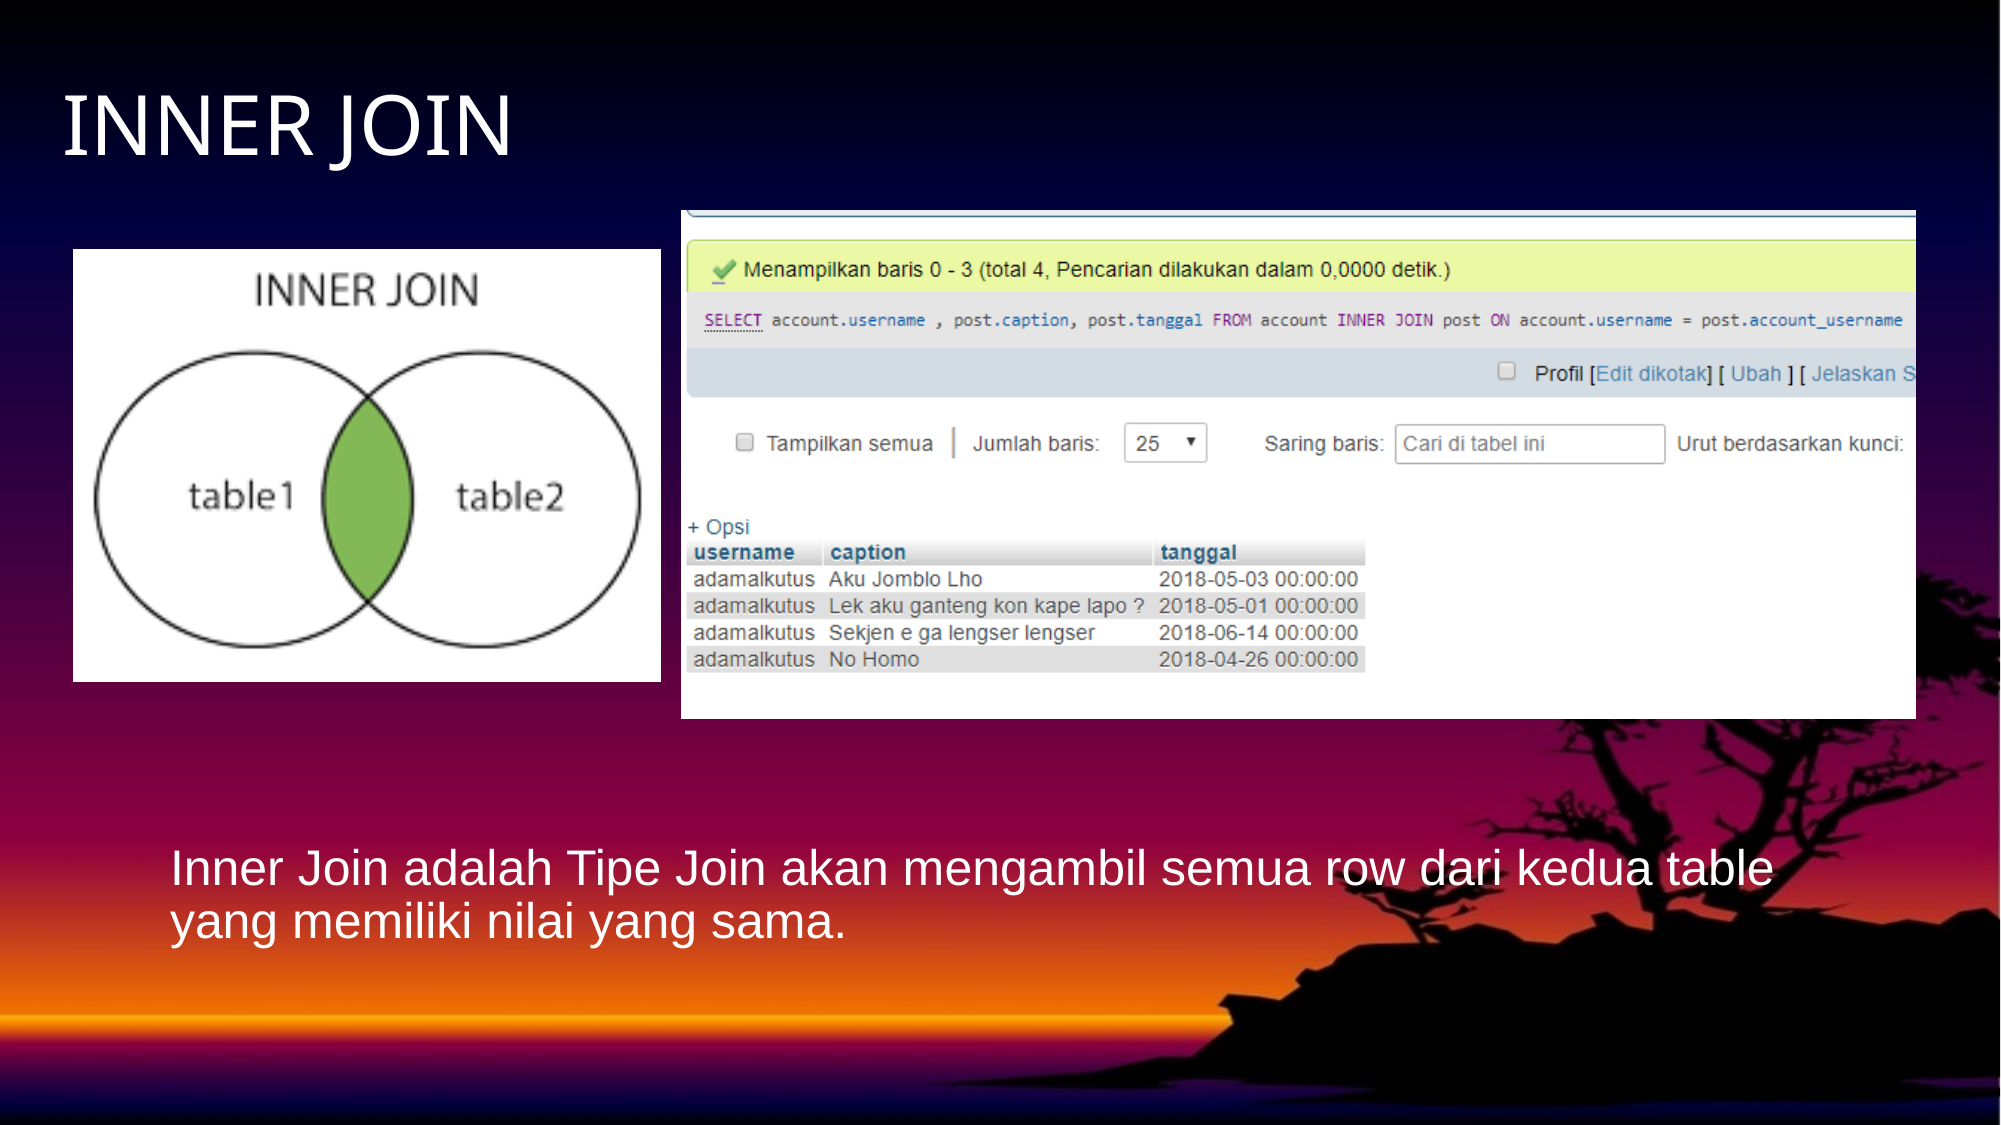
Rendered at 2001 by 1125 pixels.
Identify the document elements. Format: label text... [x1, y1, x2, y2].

list Inner Join adalah Tipe Join akan mengambil semua row dari kedua table yang memiliki nilai yang sama. [155, 834, 1800, 1000]
picture [0, 0, 2001, 1125]
title INNER JOIN [47, 50, 1003, 180]
